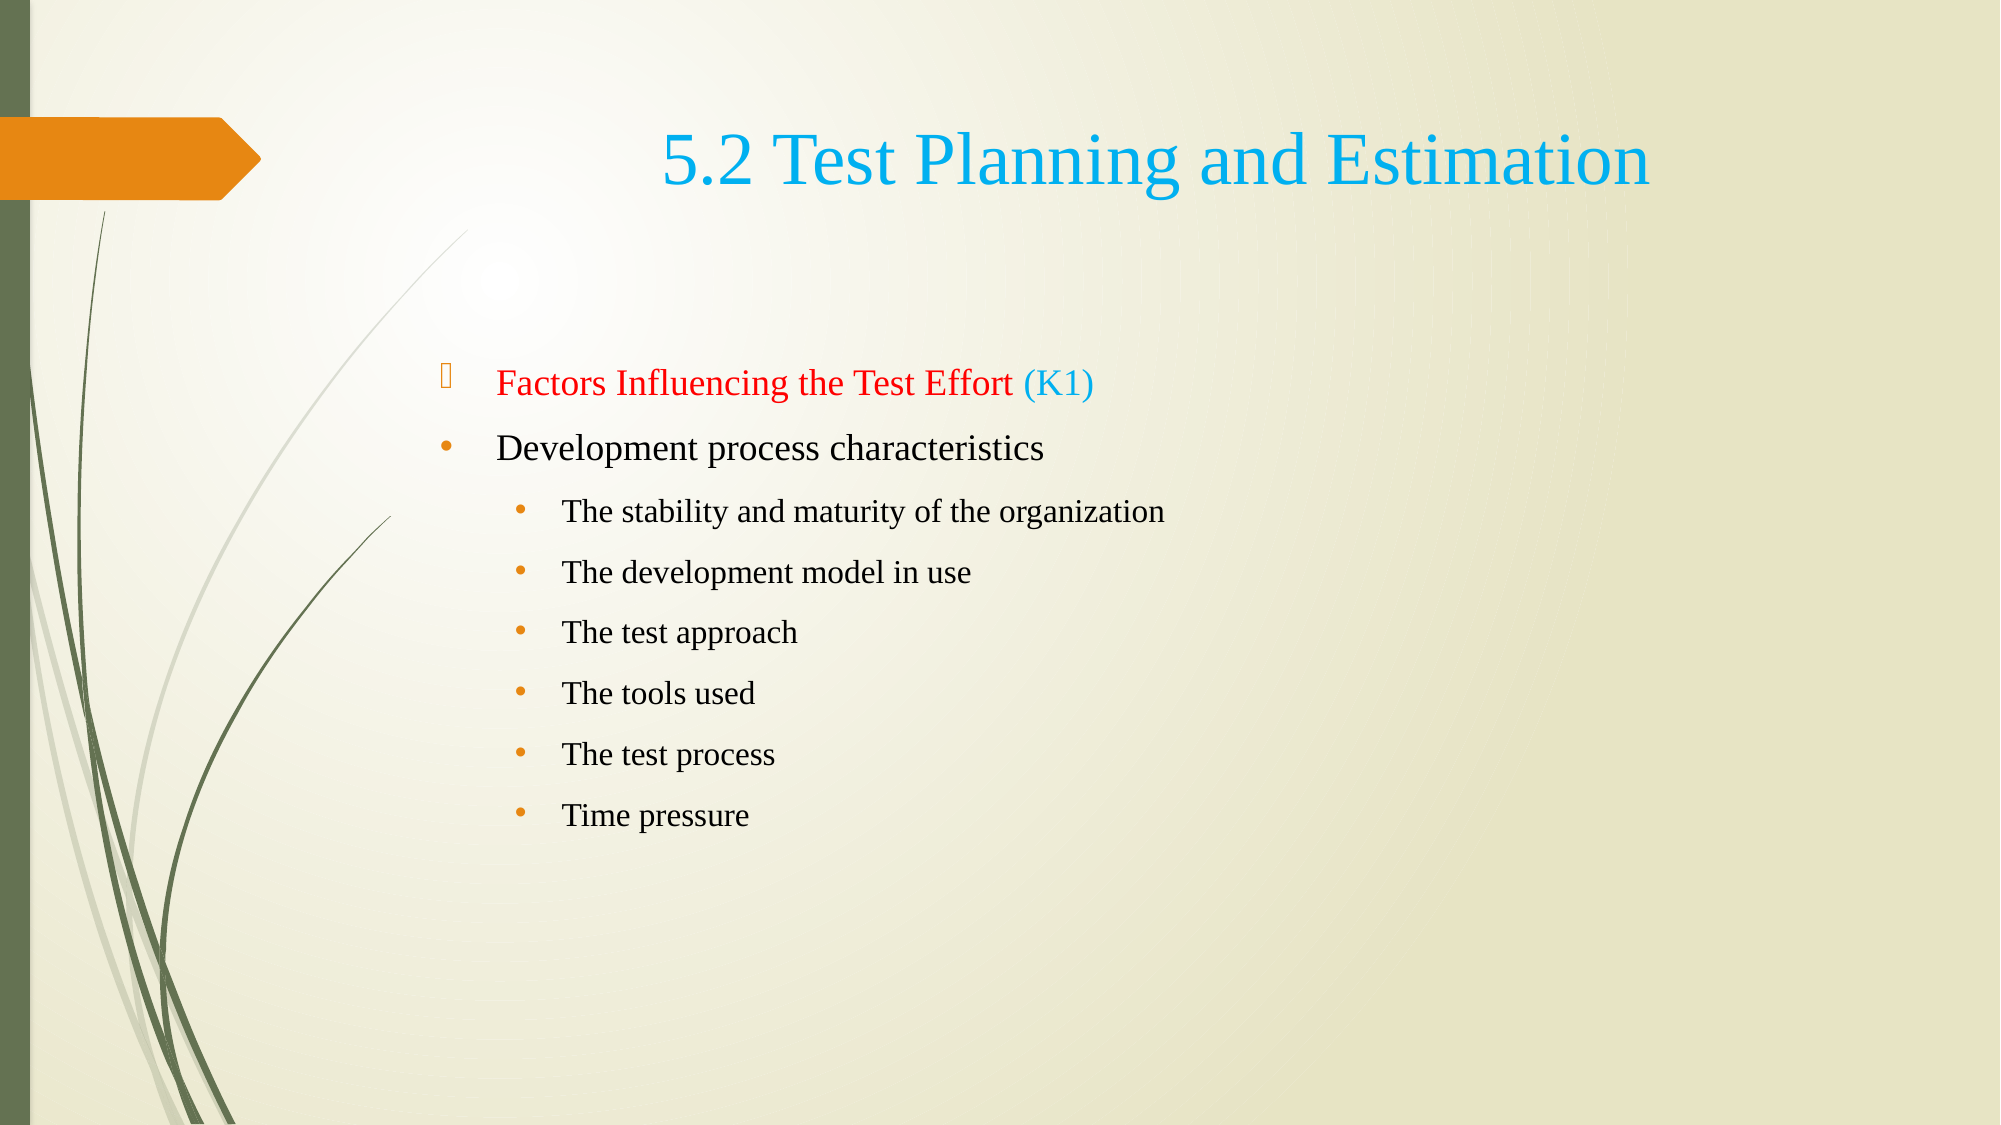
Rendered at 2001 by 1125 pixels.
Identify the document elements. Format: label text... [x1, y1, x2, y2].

list Factors Influencing the Test Effort (K1) Development process characteristics The stability and maturity of the organization The development model in use The test approach The tools used The test process Time pressure [424, 350, 1888, 1059]
text_box 5.2 Test Planning and Estimation [425, 102, 1888, 245]
